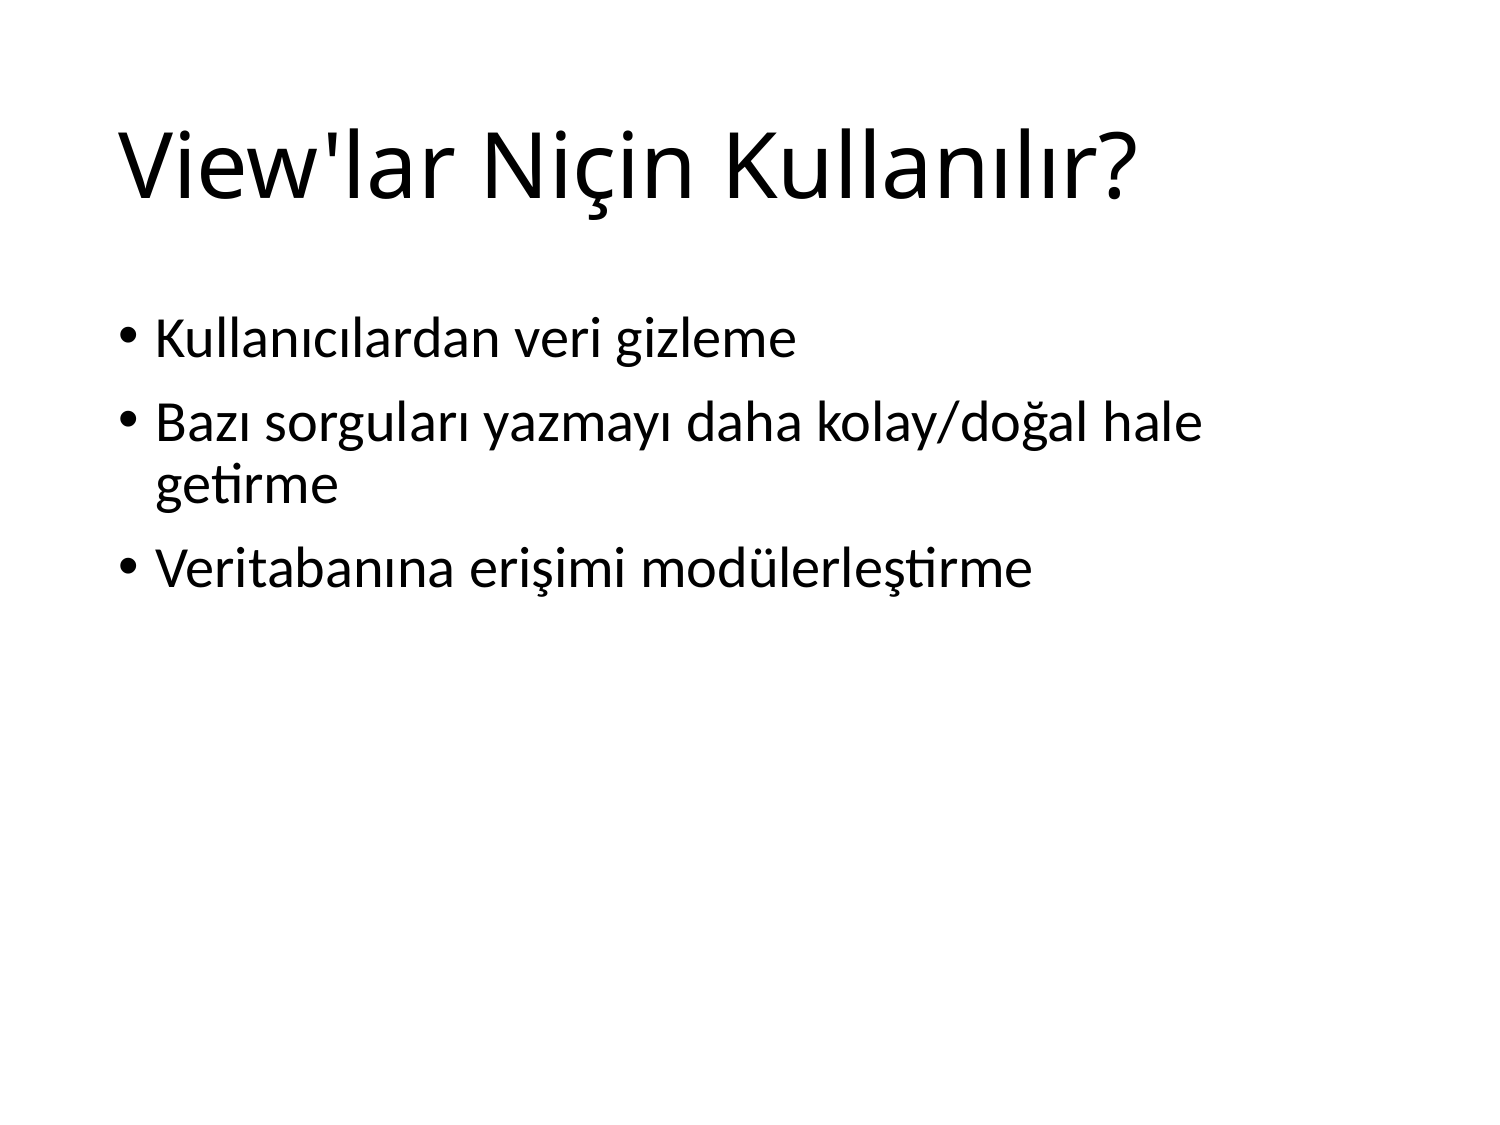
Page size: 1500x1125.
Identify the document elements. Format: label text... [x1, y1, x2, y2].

list Kullanıcılardan veri gizleme Bazı sorguları yazmayı daha kolay/doğal hale getirme Veritabanına erişimi modülerleştirme [103, 299, 1397, 1014]
title View'lar Niçin Kullanılır? [103, 59, 1397, 278]
